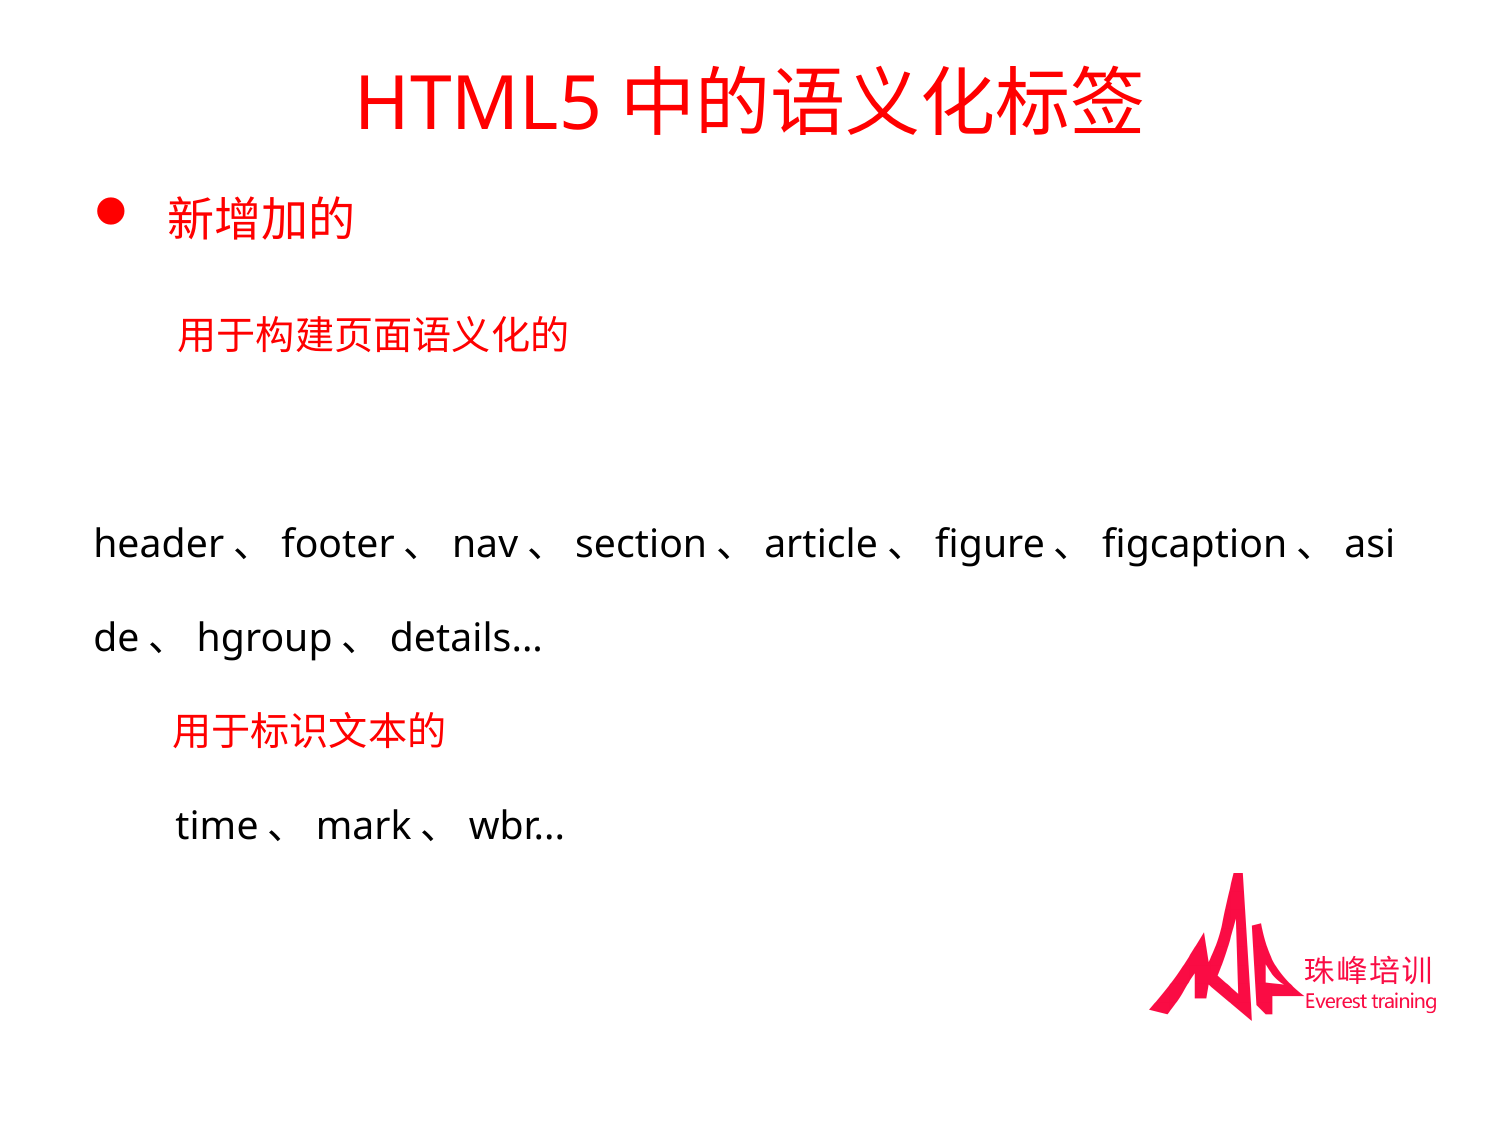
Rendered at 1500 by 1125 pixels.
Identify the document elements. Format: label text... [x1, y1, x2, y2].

title HTML5中的语义化标签 [75, 5, 1425, 194]
picture [1149, 873, 1437, 1022]
text_box 新增加的 用于构建页面语义化的 header、footer、nav、section、article、figure、figcaption、aside、hgroup、details... 用于标识文本的 time、mark、wbr... [78, 182, 1429, 971]
